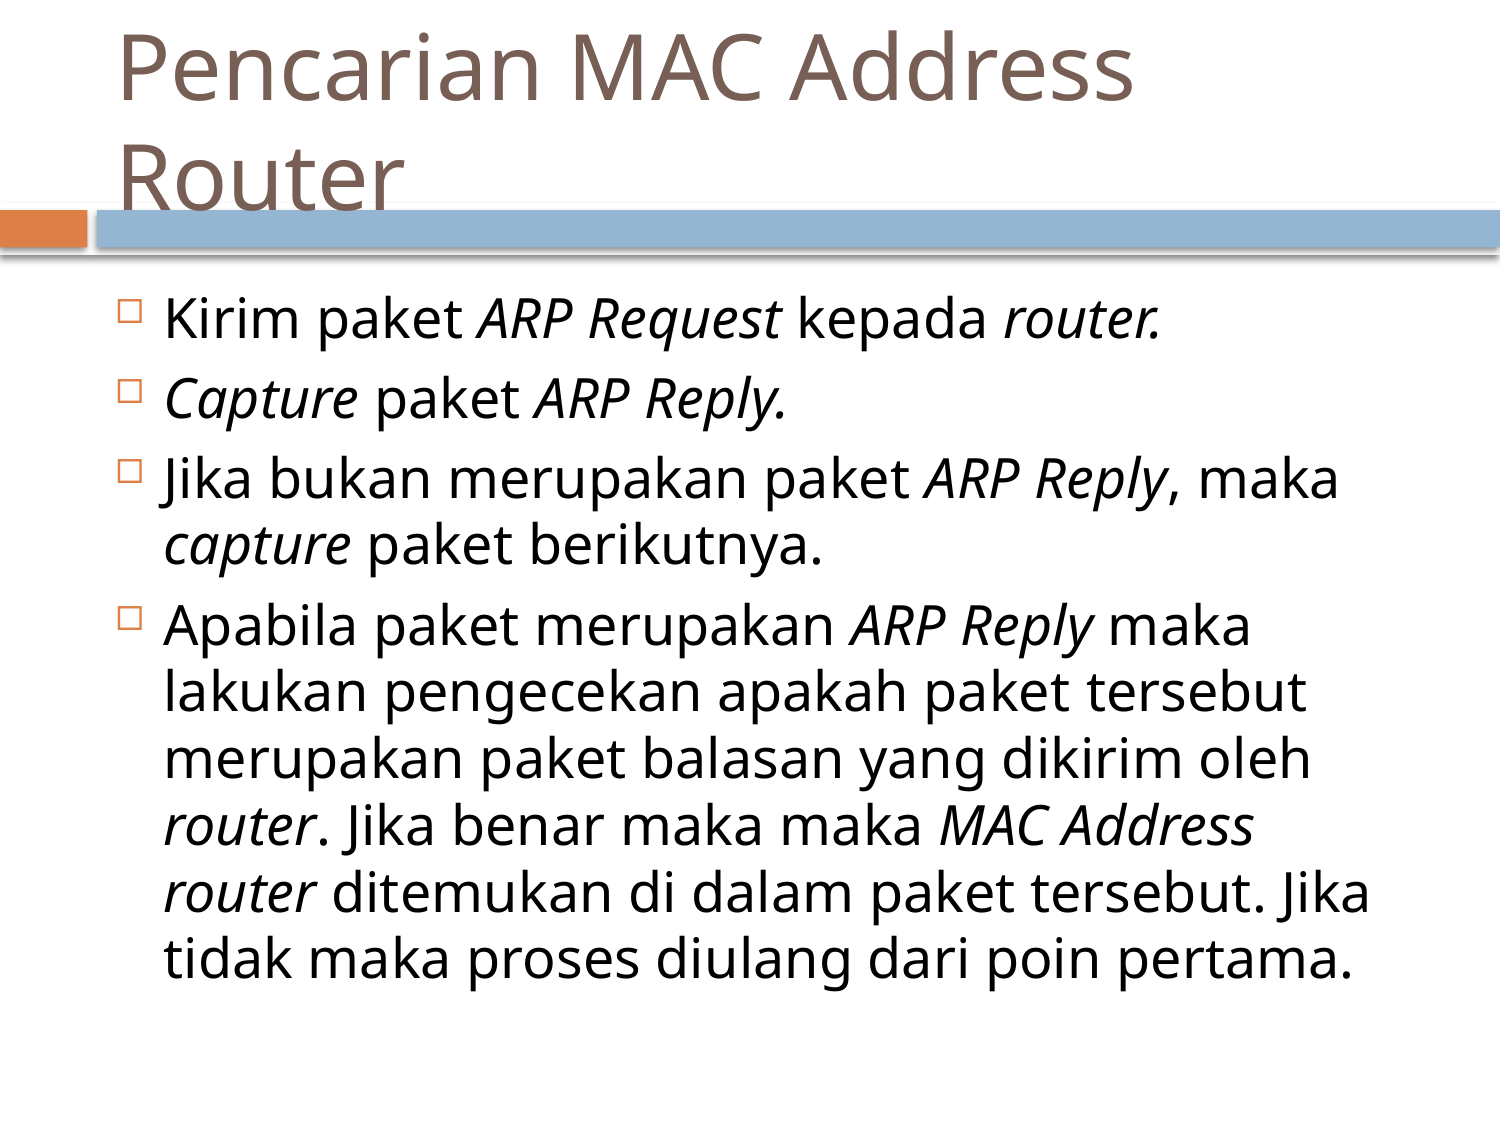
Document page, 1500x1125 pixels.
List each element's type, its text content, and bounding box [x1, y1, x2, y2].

title Pencarian MAC Address Router [100, 37, 1438, 200]
list Kirim paket ARP Request kepada router. Capture paket ARP Reply. Jika bukan merupakan paket ARP Reply, maka capture paket berikutnya. Apabila paket merupakan ARP Reply maka lakukan pengecekan apakah paket tersebut merupakan paket balasan yang dikirim oleh router. Jika benar maka maka MAC Address router ditemukan di dalam paket tersebut. Jika tidak maka proses diulang dari poin pertama. [100, 275, 1438, 1013]
